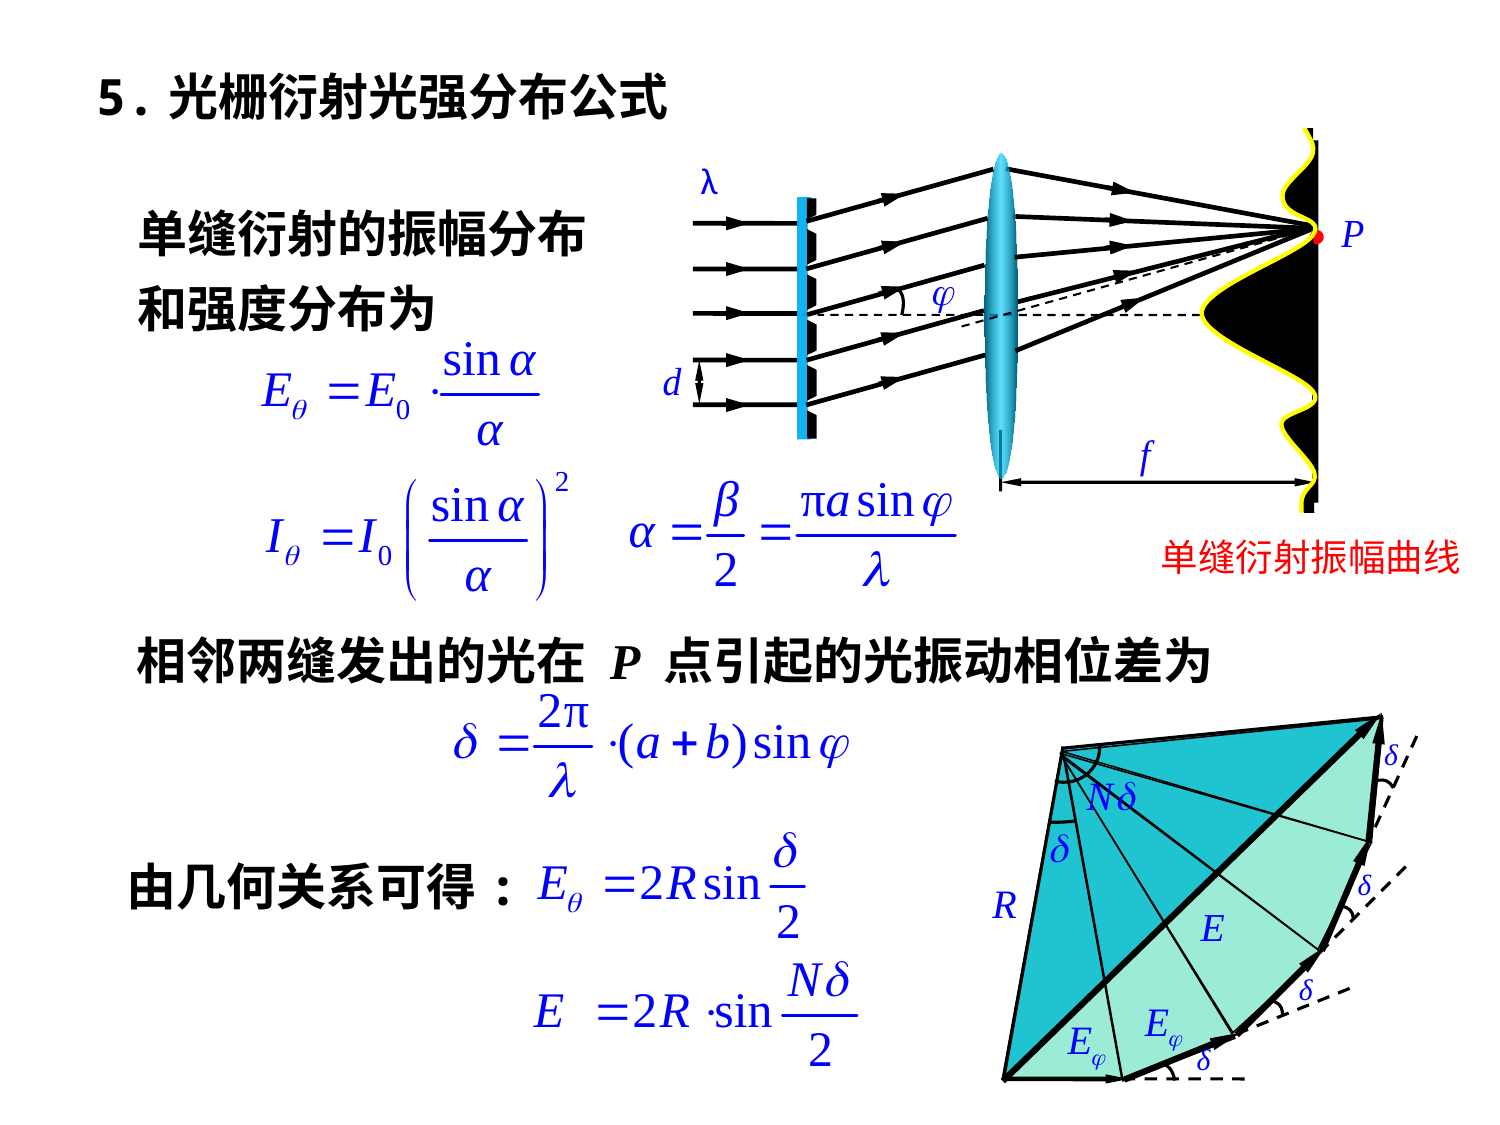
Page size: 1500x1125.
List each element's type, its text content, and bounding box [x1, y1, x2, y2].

text_box [1049, 697, 1073, 823]
text_box [1217, 1032, 1242, 1045]
text_box [1198, 874, 1243, 894]
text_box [1060, 1007, 1115, 1079]
text_box [1092, 763, 1122, 771]
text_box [528, 820, 815, 950]
text_box [1002, 875, 1104, 1079]
text_box [1341, 910, 1354, 919]
text_box [1218, 815, 1366, 950]
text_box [984, 881, 1026, 927]
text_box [656, 128, 1466, 587]
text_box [1184, 1042, 1217, 1079]
text_box 单缝衍射的振幅分布 和强度分布为 [122, 179, 603, 345]
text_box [621, 468, 988, 599]
text_box [1165, 903, 1188, 961]
text_box [1097, 719, 1370, 815]
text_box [524, 948, 867, 1078]
text_box [1082, 983, 1109, 1006]
text_box [1163, 1069, 1175, 1089]
text_box [1192, 894, 1318, 1033]
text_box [256, 456, 578, 612]
text_box [1105, 925, 1232, 1078]
text_box [1153, 780, 1275, 872]
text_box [1345, 868, 1378, 904]
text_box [1043, 825, 1081, 873]
text_box 相邻两缝发出的光在 P 点引起的光振动相位差为 [122, 606, 1386, 697]
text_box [1137, 989, 1191, 1061]
text_box [1196, 718, 1379, 893]
text_box [1379, 782, 1393, 792]
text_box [1286, 972, 1319, 1009]
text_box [252, 327, 550, 457]
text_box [1193, 894, 1244, 962]
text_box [1371, 738, 1405, 774]
text_box [1300, 947, 1324, 971]
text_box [1078, 773, 1149, 821]
text_box [1375, 714, 1384, 736]
text_box [1085, 830, 1164, 981]
text_box [1270, 1000, 1283, 1013]
text_box 5.光栅衍射光强分布公式 [82, 58, 825, 134]
text_box [1056, 745, 1100, 783]
text_box [1107, 825, 1216, 923]
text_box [445, 679, 860, 810]
text_box [1118, 1076, 1129, 1082]
text_box 由几何关系可得: [111, 847, 523, 923]
text_box [1357, 837, 1371, 867]
text_box [1278, 719, 1379, 841]
